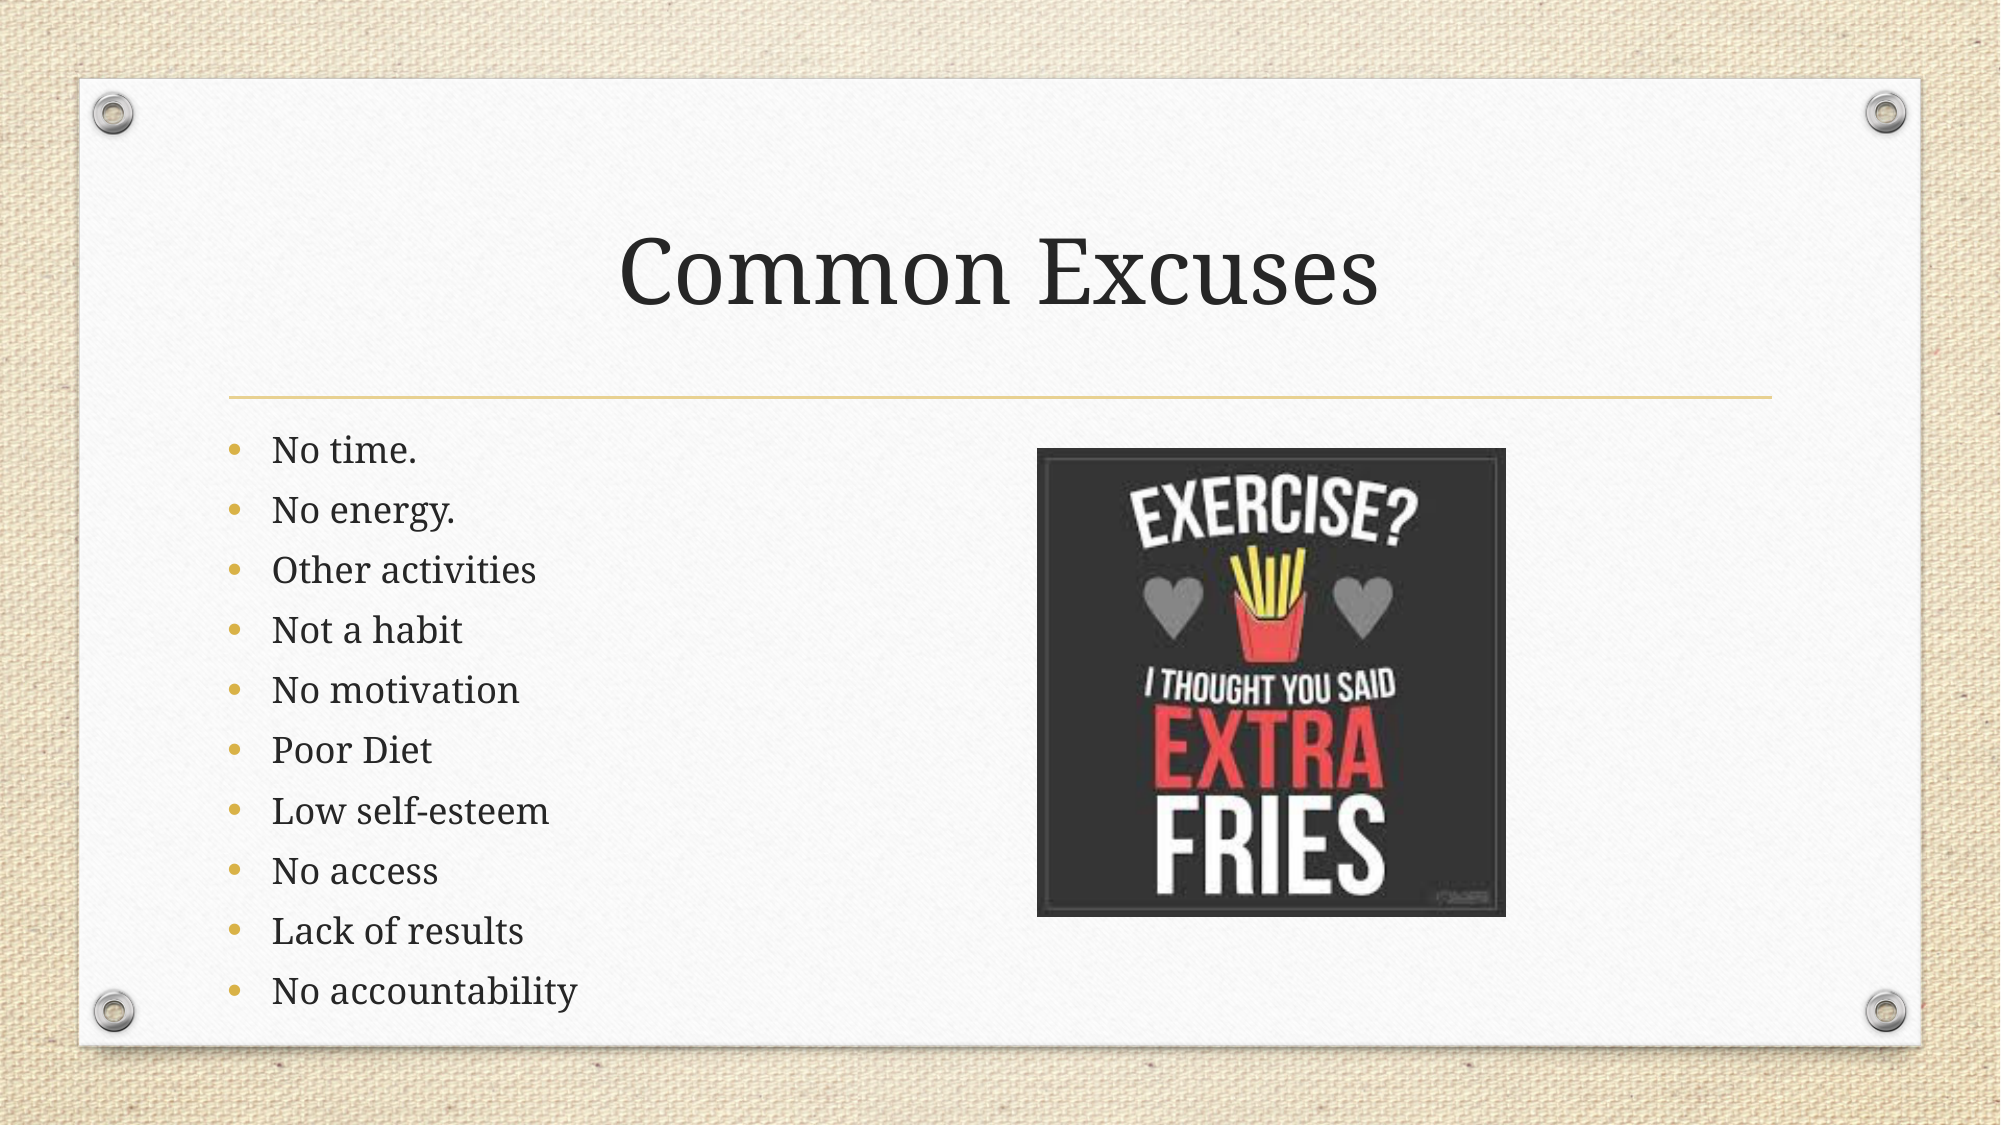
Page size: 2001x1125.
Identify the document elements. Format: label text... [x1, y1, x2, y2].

picture [0, 0, 2001, 1125]
title Common Excuses [212, 161, 1788, 375]
list No time. No energy. Other activities Not a habit No motivation Poor Diet Low self-esteem No access Lack of results No accountability [212, 419, 1788, 1024]
